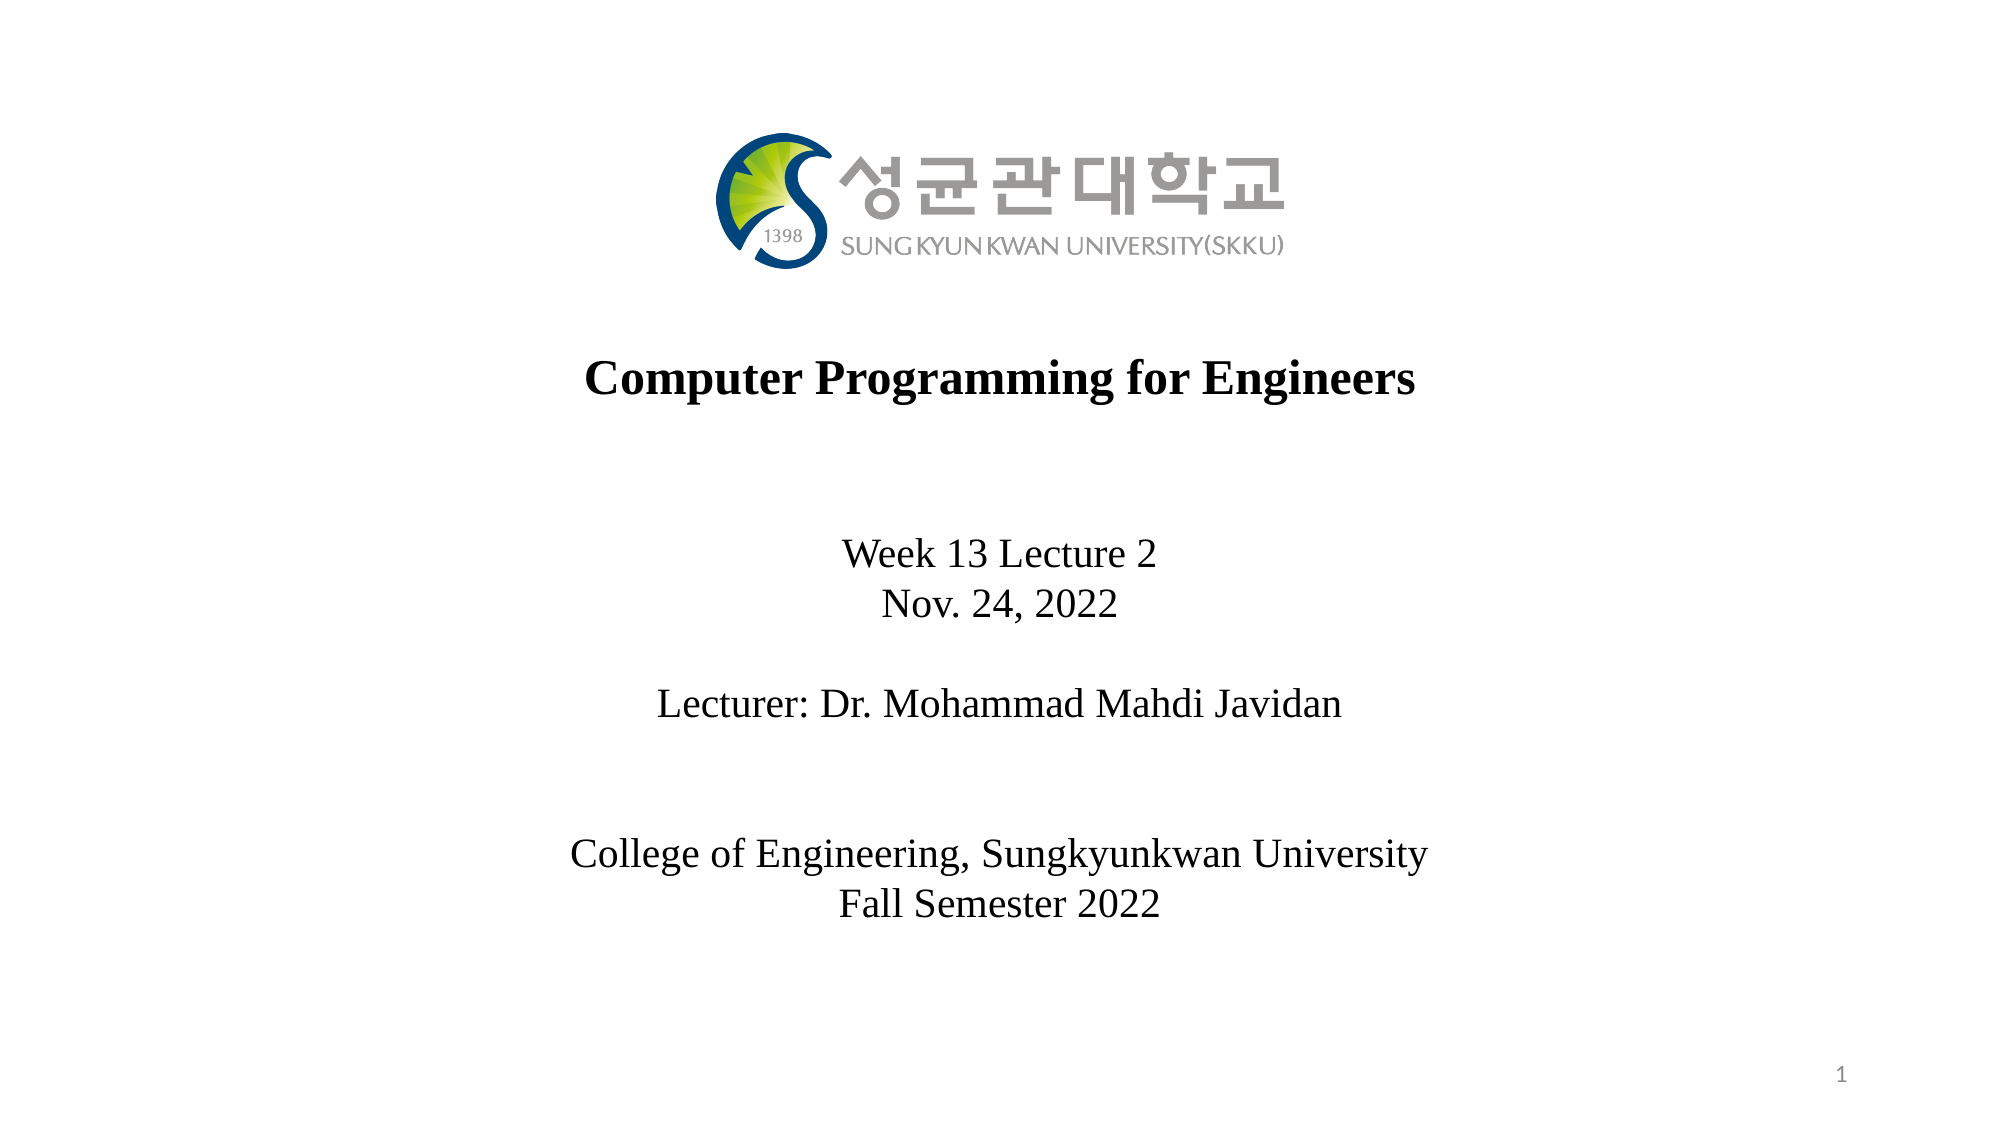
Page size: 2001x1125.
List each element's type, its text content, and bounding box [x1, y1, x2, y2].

picture [716, 133, 1284, 269]
slide_number 1 [1412, 1042, 1863, 1103]
text_box Computer Programming for Engineers [568, 337, 1431, 413]
text_box Week 13 Lecture 2 Nov. 24, 2022 Lecturer: Dr. Mohammad Mahdi Javidan College of Engineering, Sungkyunkwan University Fall Semester 2022 [555, 518, 1445, 934]
